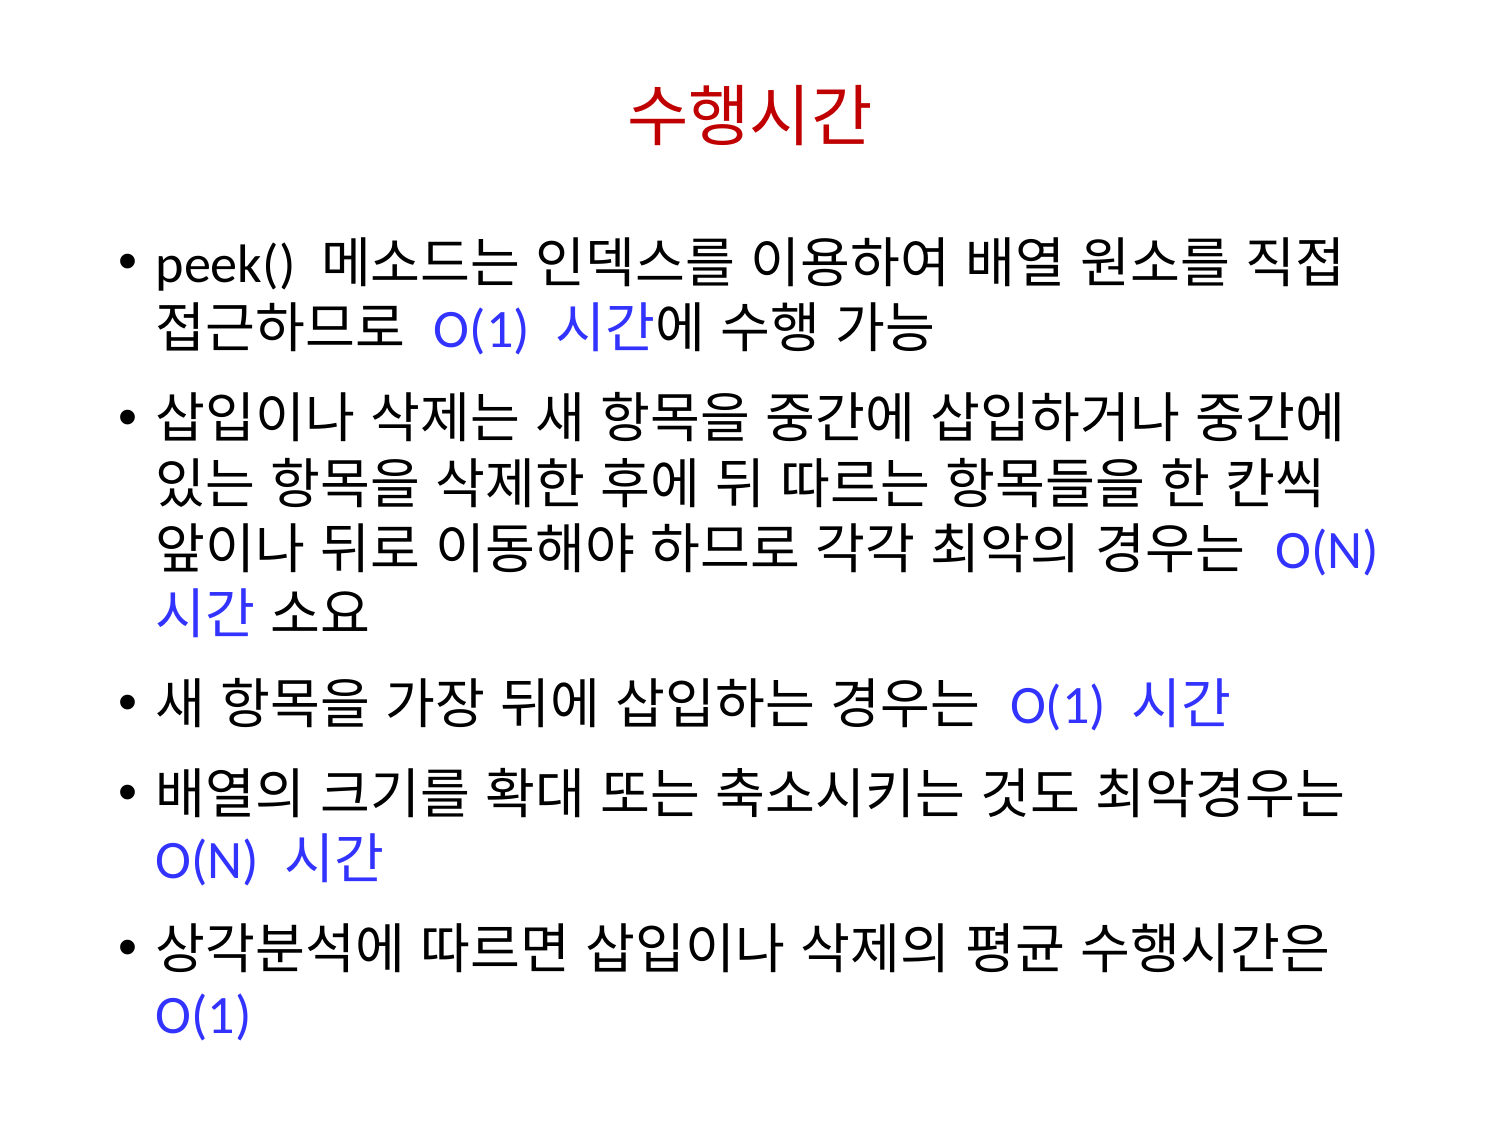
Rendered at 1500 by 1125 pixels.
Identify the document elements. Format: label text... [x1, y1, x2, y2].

list peek() 메소드는 인덱스를 이용하여 배열 원소를 직접 접근하므로 O(1) 시간에 수행 가능 삽입이나 삭제는 새 항목을 중간에 삽입하거나 중간에 있는 항목을 삭제한 후에 뒤 따르는 항목들을 한 칸씩 앞이나 뒤로 이동해야 하므로 각각 최악의 경우는 O(N) 시간 소요 새 항목을 가장 뒤에 삽입하는 경우는 O(1) 시간 배열의 크기를 확대 또는 축소시키는 것도 최악경우는 O(N) 시간 상각분석에 따르면 삽입이나 삭제의 평균 수행시간은 O(1) [103, 221, 1397, 1065]
title 수행시간 [103, 77, 1397, 160]
